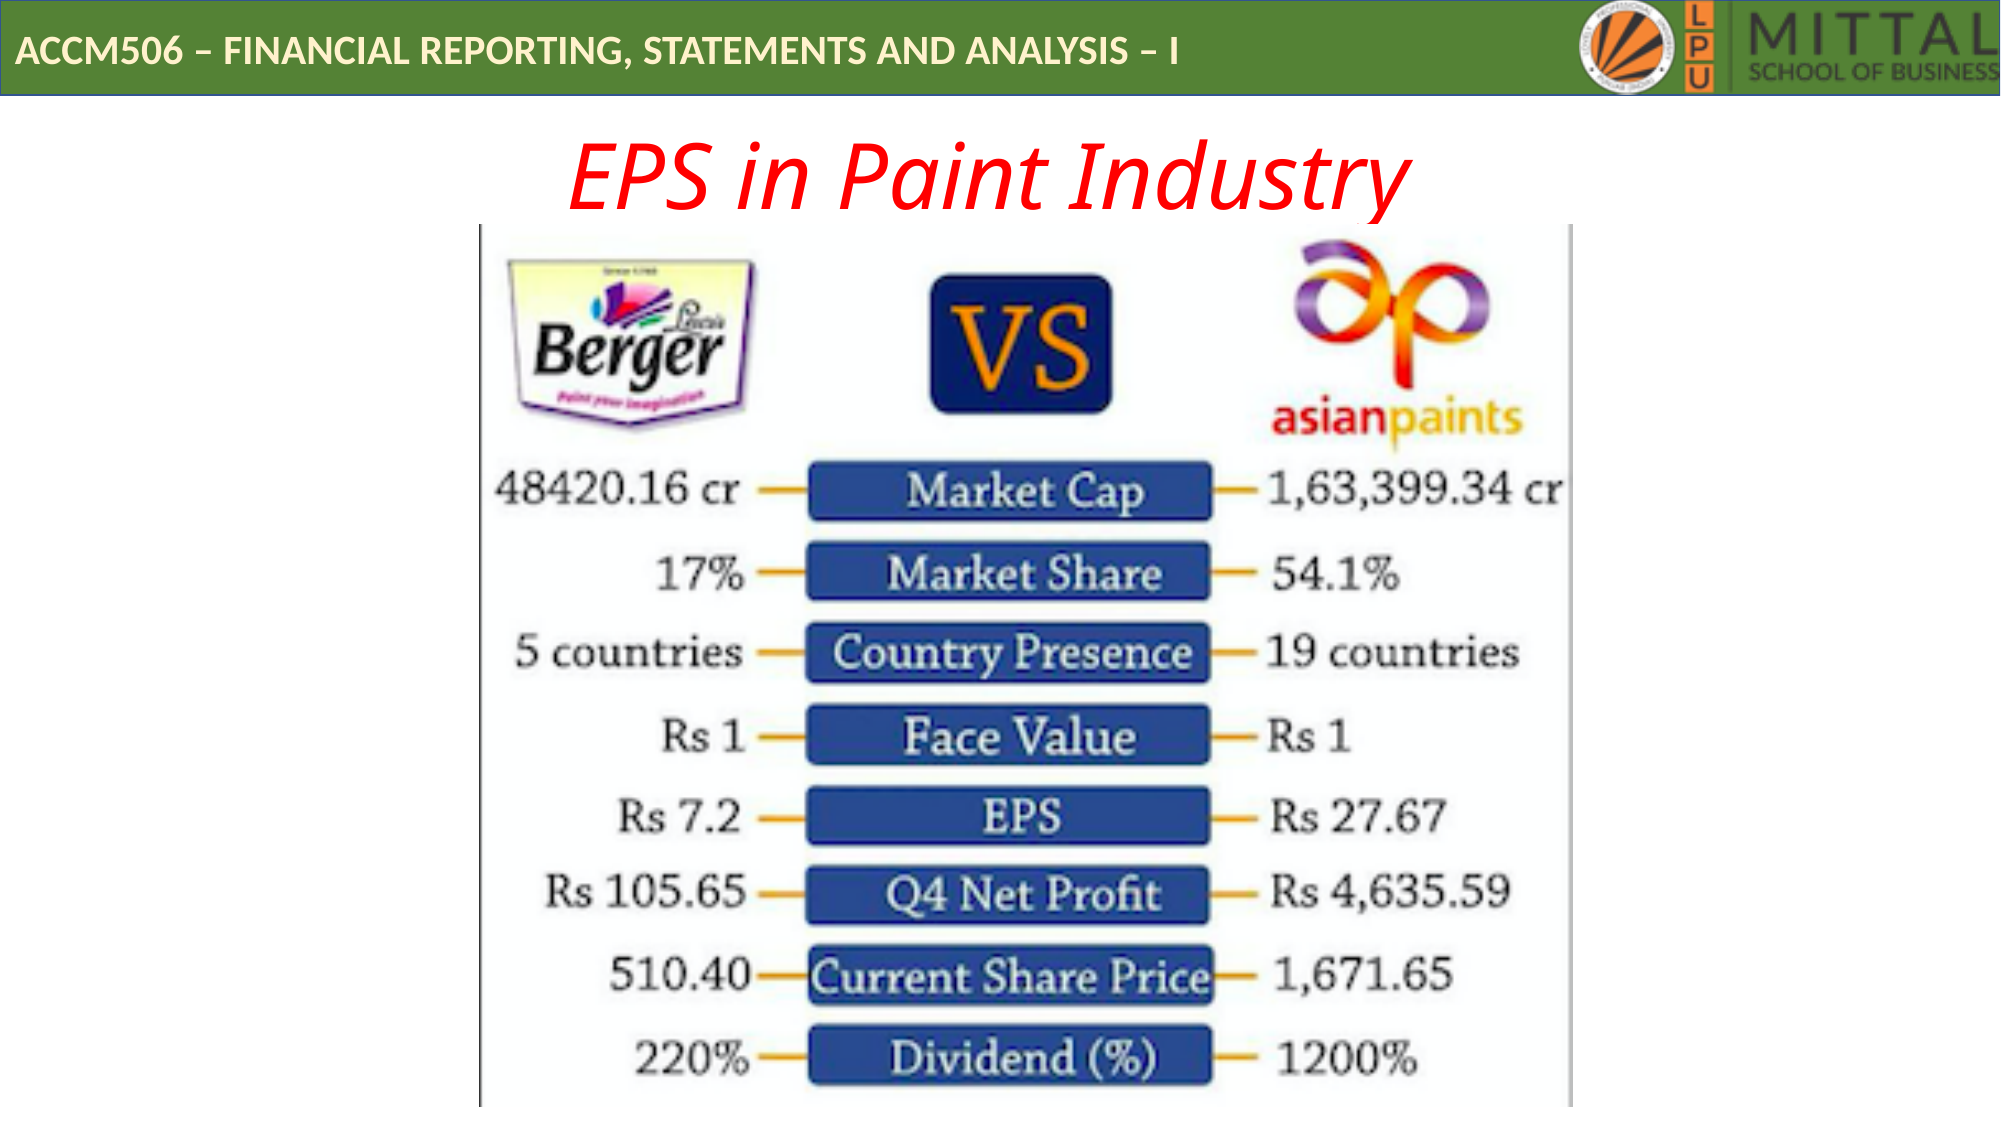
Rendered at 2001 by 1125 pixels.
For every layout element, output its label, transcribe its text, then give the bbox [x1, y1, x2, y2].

picture [479, 224, 1573, 1107]
title EPS in Paint Industry [99, 98, 1900, 263]
picture [1579, 0, 2000, 95]
